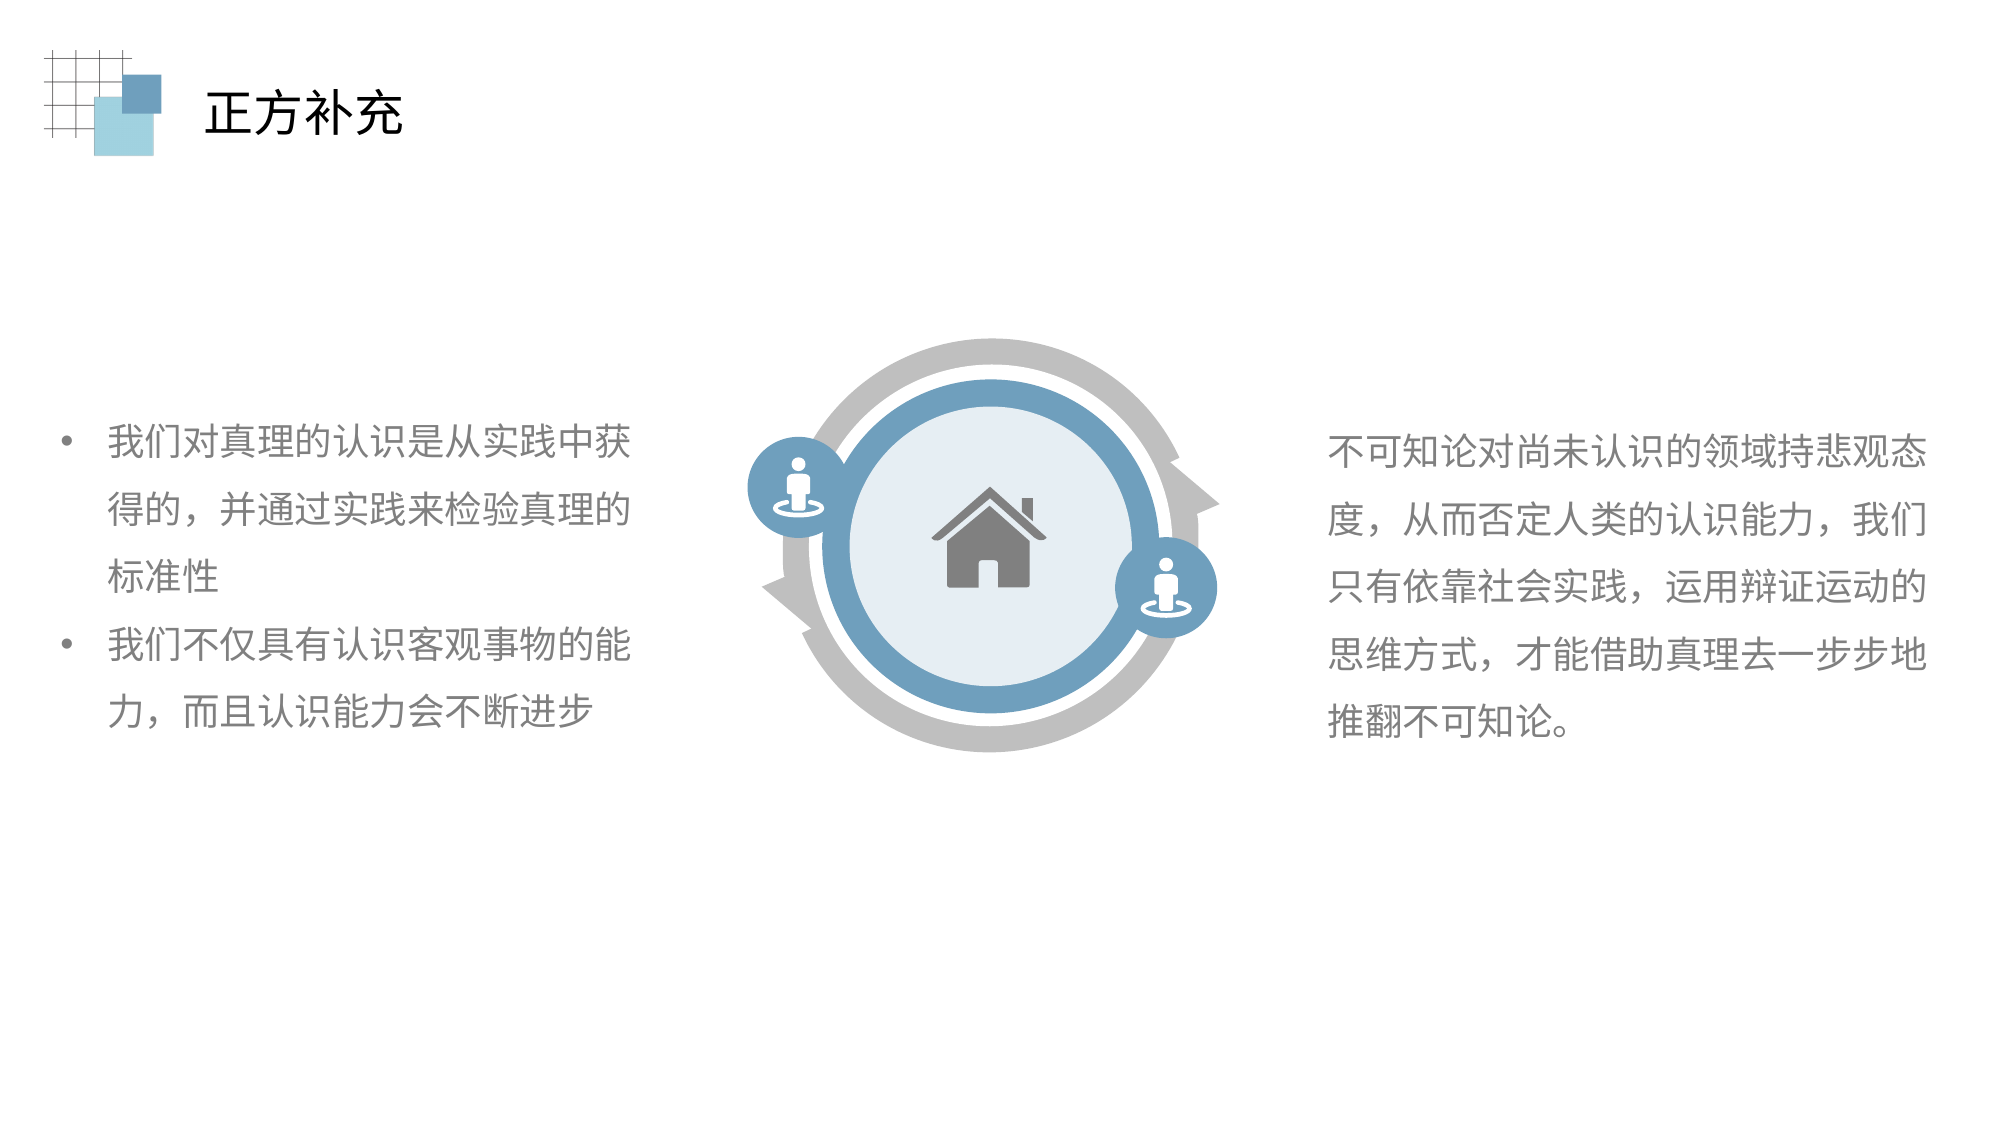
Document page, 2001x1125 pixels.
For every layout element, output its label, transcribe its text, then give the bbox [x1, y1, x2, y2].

text_box [157, 73, 162, 115]
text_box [747, 364, 1218, 726]
text_box 正方补充 [189, 74, 575, 150]
text_box 我们对真理的认识是从实践中获得的，并通过实践来检验真理的标准性 我们不仅具有认识客观事物的能力，而且认识能力会不断进步 [45, 388, 675, 741]
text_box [43, 50, 157, 190]
text_box 不可知论对尚未认识的领域持悲观态度，从而否定人类的认识能力，我们只有依靠社会实践，运用辩证运动的思维方式，才能借助真理去一步步地推翻不可知论。 [1312, 398, 1955, 751]
